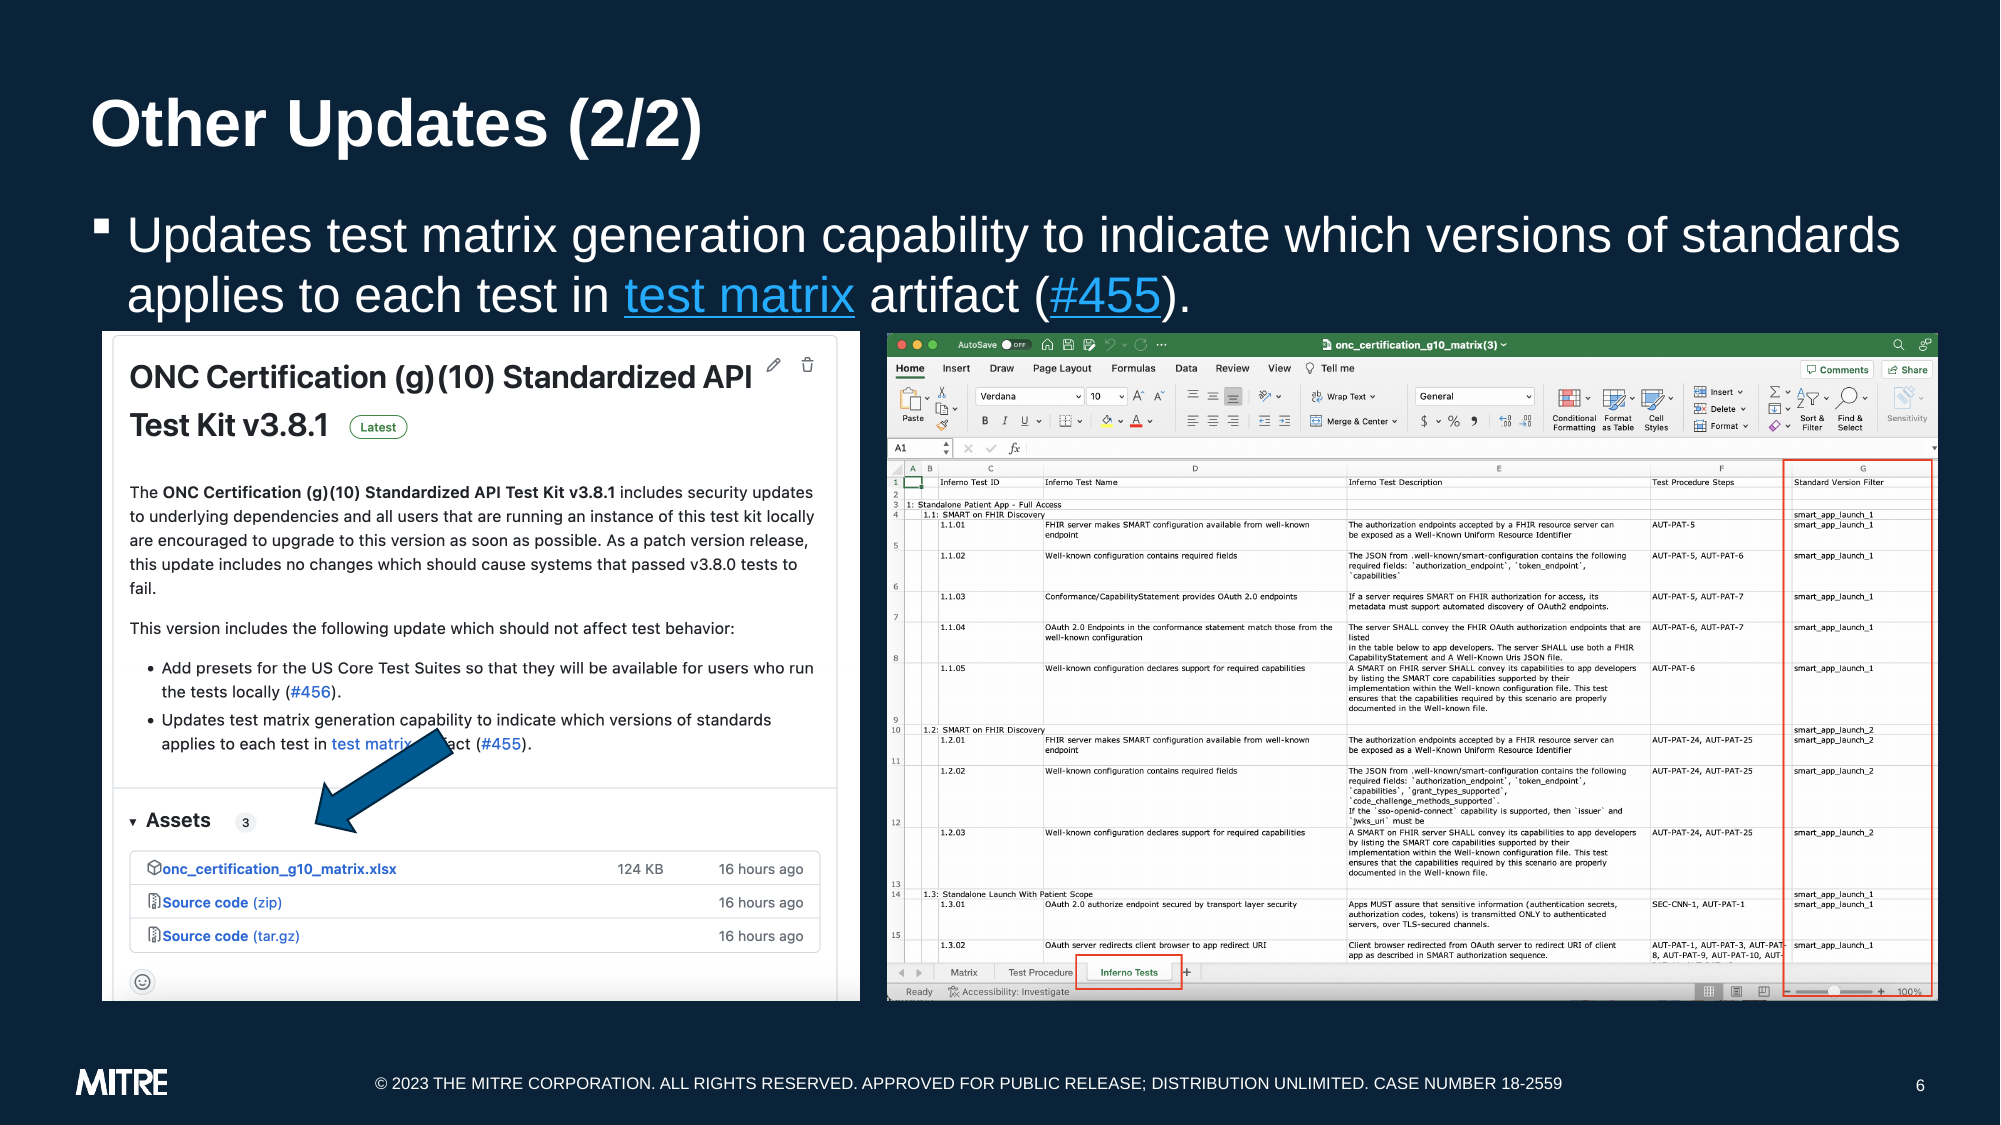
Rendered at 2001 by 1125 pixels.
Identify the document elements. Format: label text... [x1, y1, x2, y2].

picture [887, 333, 1938, 1001]
slide_number 6 [1793, 1064, 1925, 1106]
title Other Updates (2/2) [75, 62, 1925, 177]
list Updates test matrix generation capability to indicate which versions of standards applies to each test in test matrix artifact (#455). [75, 195, 1925, 1028]
picture [102, 331, 860, 1001]
